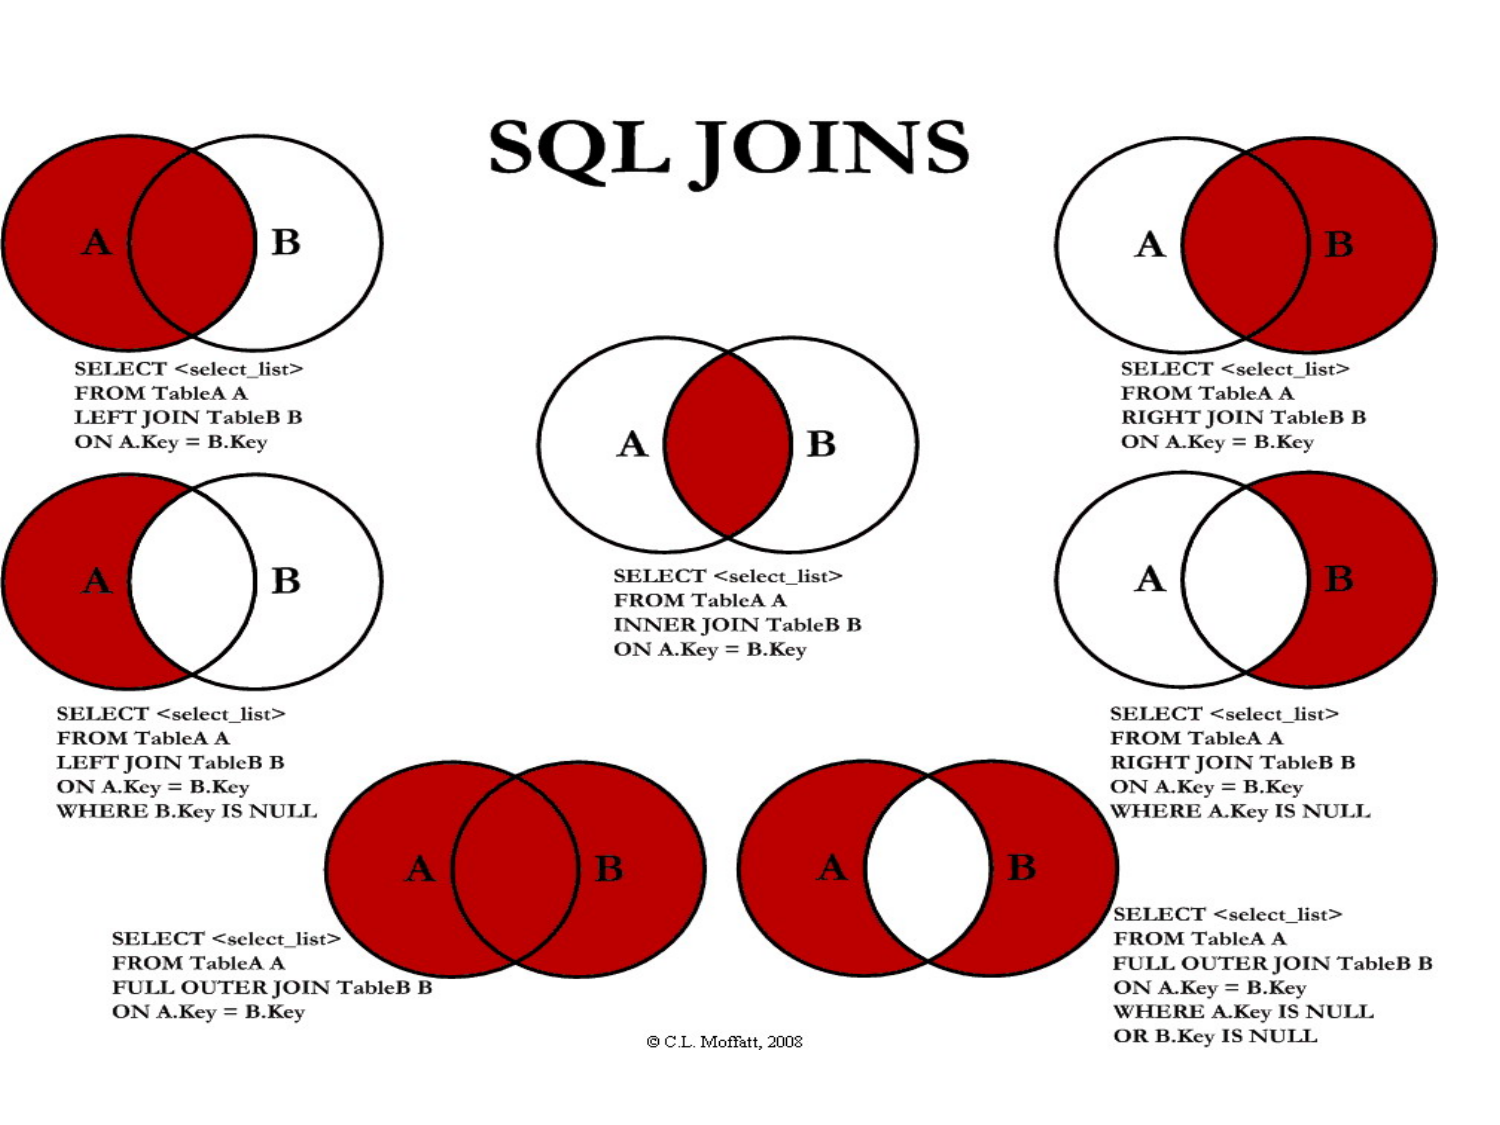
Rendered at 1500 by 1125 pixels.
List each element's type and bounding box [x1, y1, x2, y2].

picture [0, 87, 1438, 1051]
